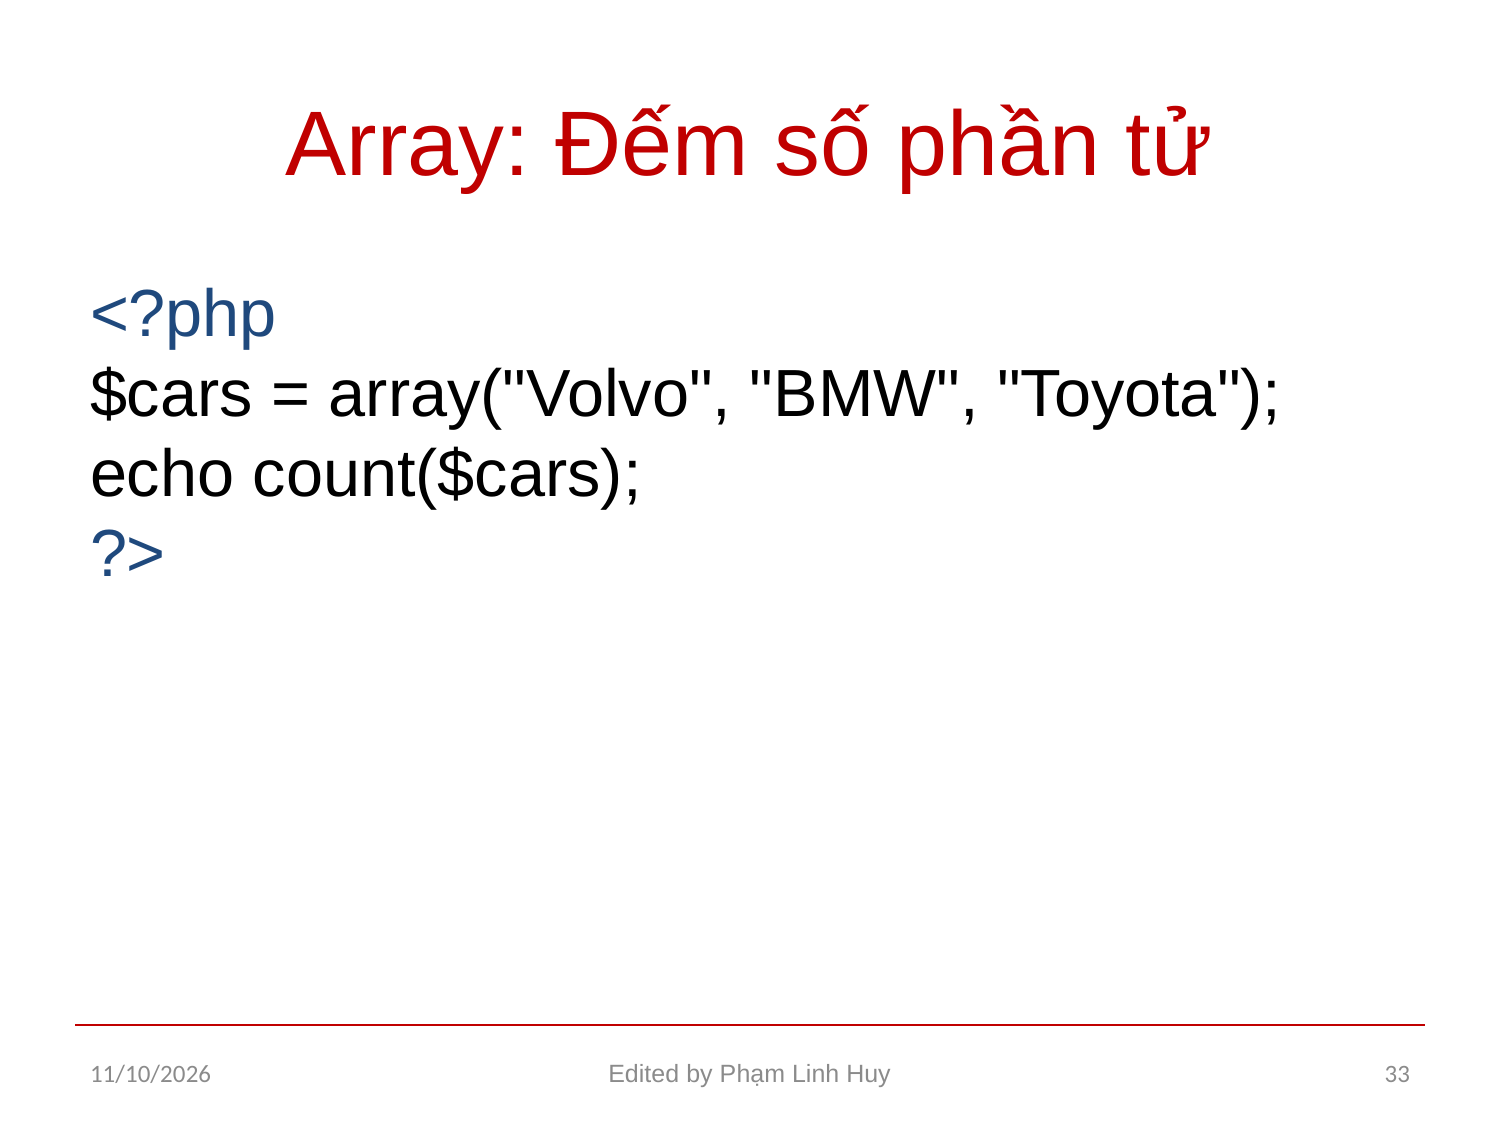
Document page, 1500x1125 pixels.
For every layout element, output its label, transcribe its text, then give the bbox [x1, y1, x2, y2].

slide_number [75, 1042, 425, 1103]
list <?php $cars = array("Volvo", "BMW", "Toyota"); echo count($cars); ?> [75, 262, 1425, 1005]
title Array: Đếm số phần tử [75, 45, 1425, 233]
slide_number 33 [1074, 1042, 1425, 1103]
footer Edited by Phạm Linh Huy [512, 1042, 988, 1103]
